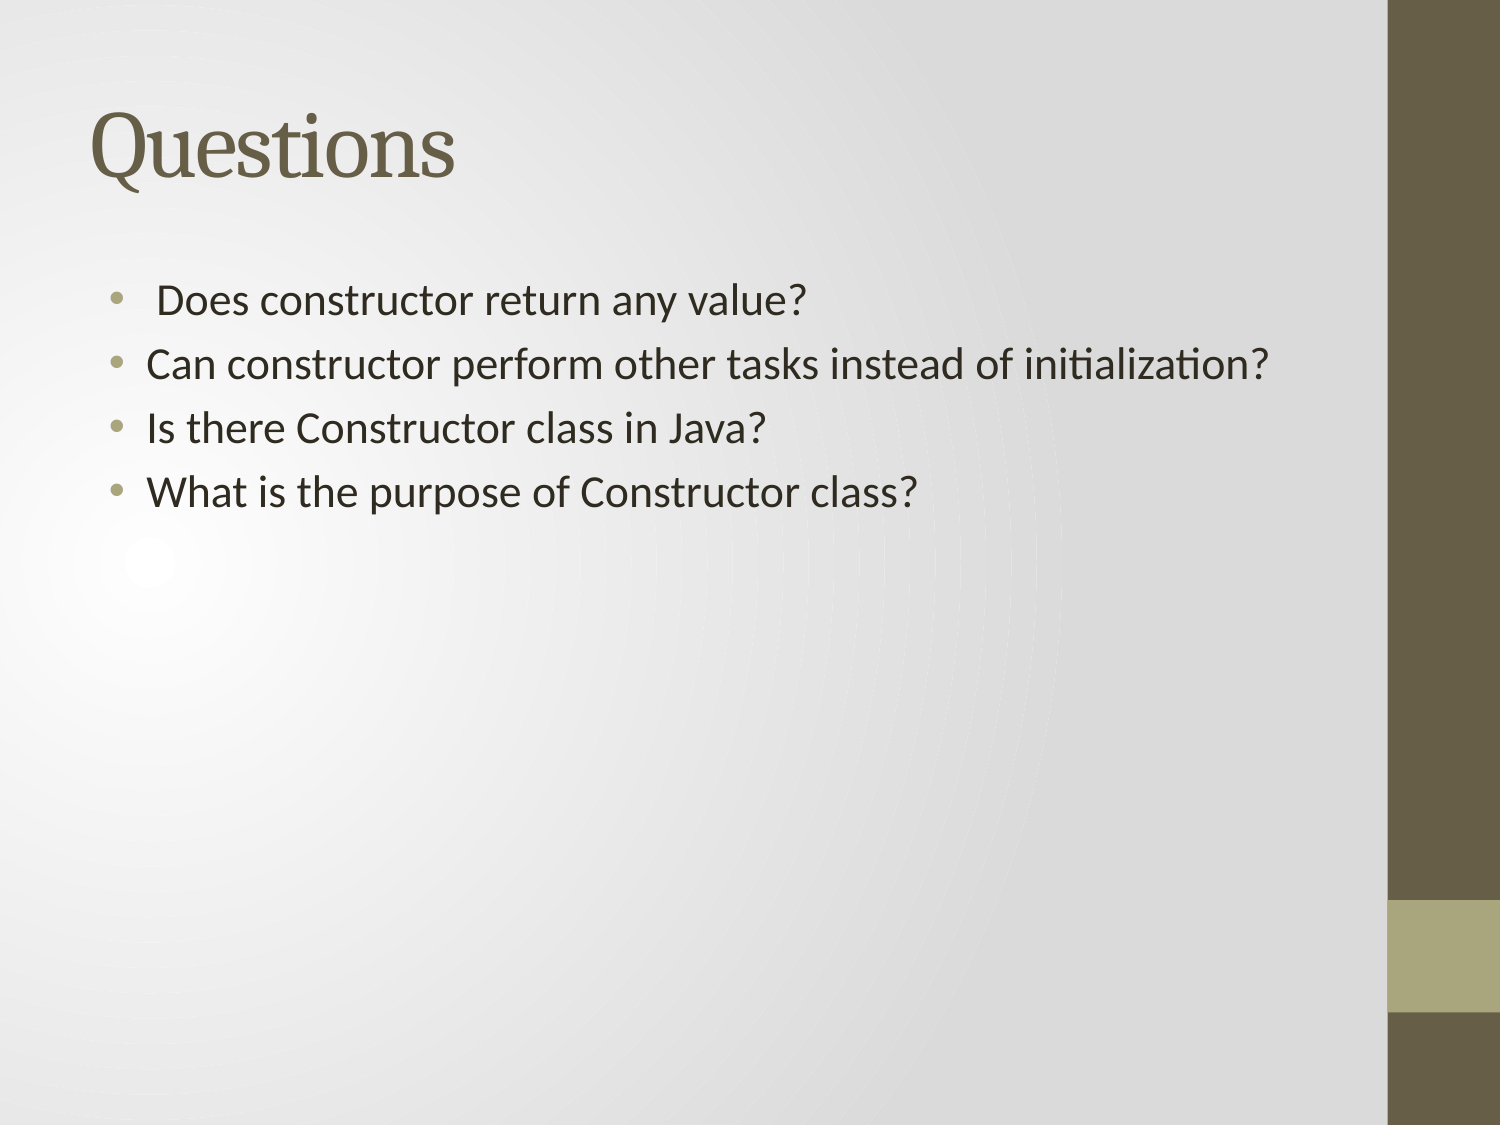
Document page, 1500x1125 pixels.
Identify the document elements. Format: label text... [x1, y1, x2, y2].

title Questions [75, 45, 1325, 233]
list Does constructor return any value? Can constructor perform other tasks instead of initialization? Is there Constructor class in Java? What is the purpose of Constructor class? [75, 262, 1325, 1050]
